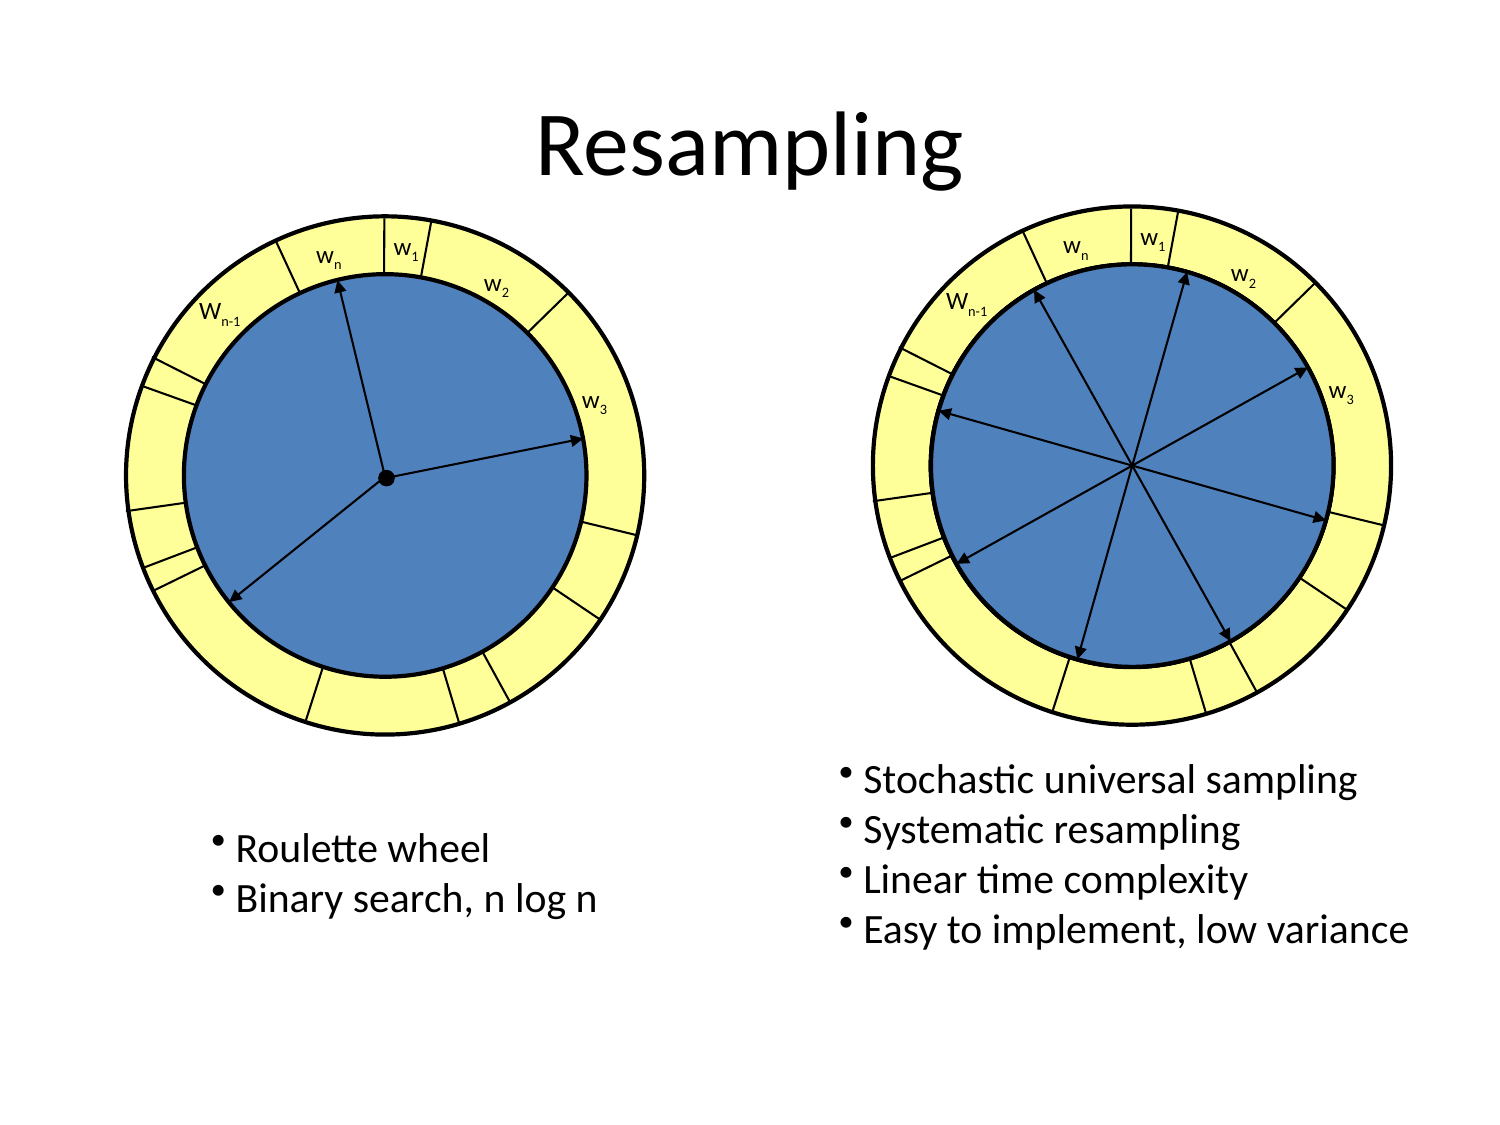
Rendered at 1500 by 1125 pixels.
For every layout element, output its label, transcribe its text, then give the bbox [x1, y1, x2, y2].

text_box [125, 216, 645, 735]
title Resampling [75, 45, 1425, 233]
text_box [872, 206, 1392, 725]
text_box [930, 264, 1334, 668]
text_box Roulette wheel Binary search, n log n [196, 813, 614, 929]
text_box Stochastic universal sampling Systematic resampling Linear time complexity Easy to implement, low variance [824, 744, 1425, 960]
